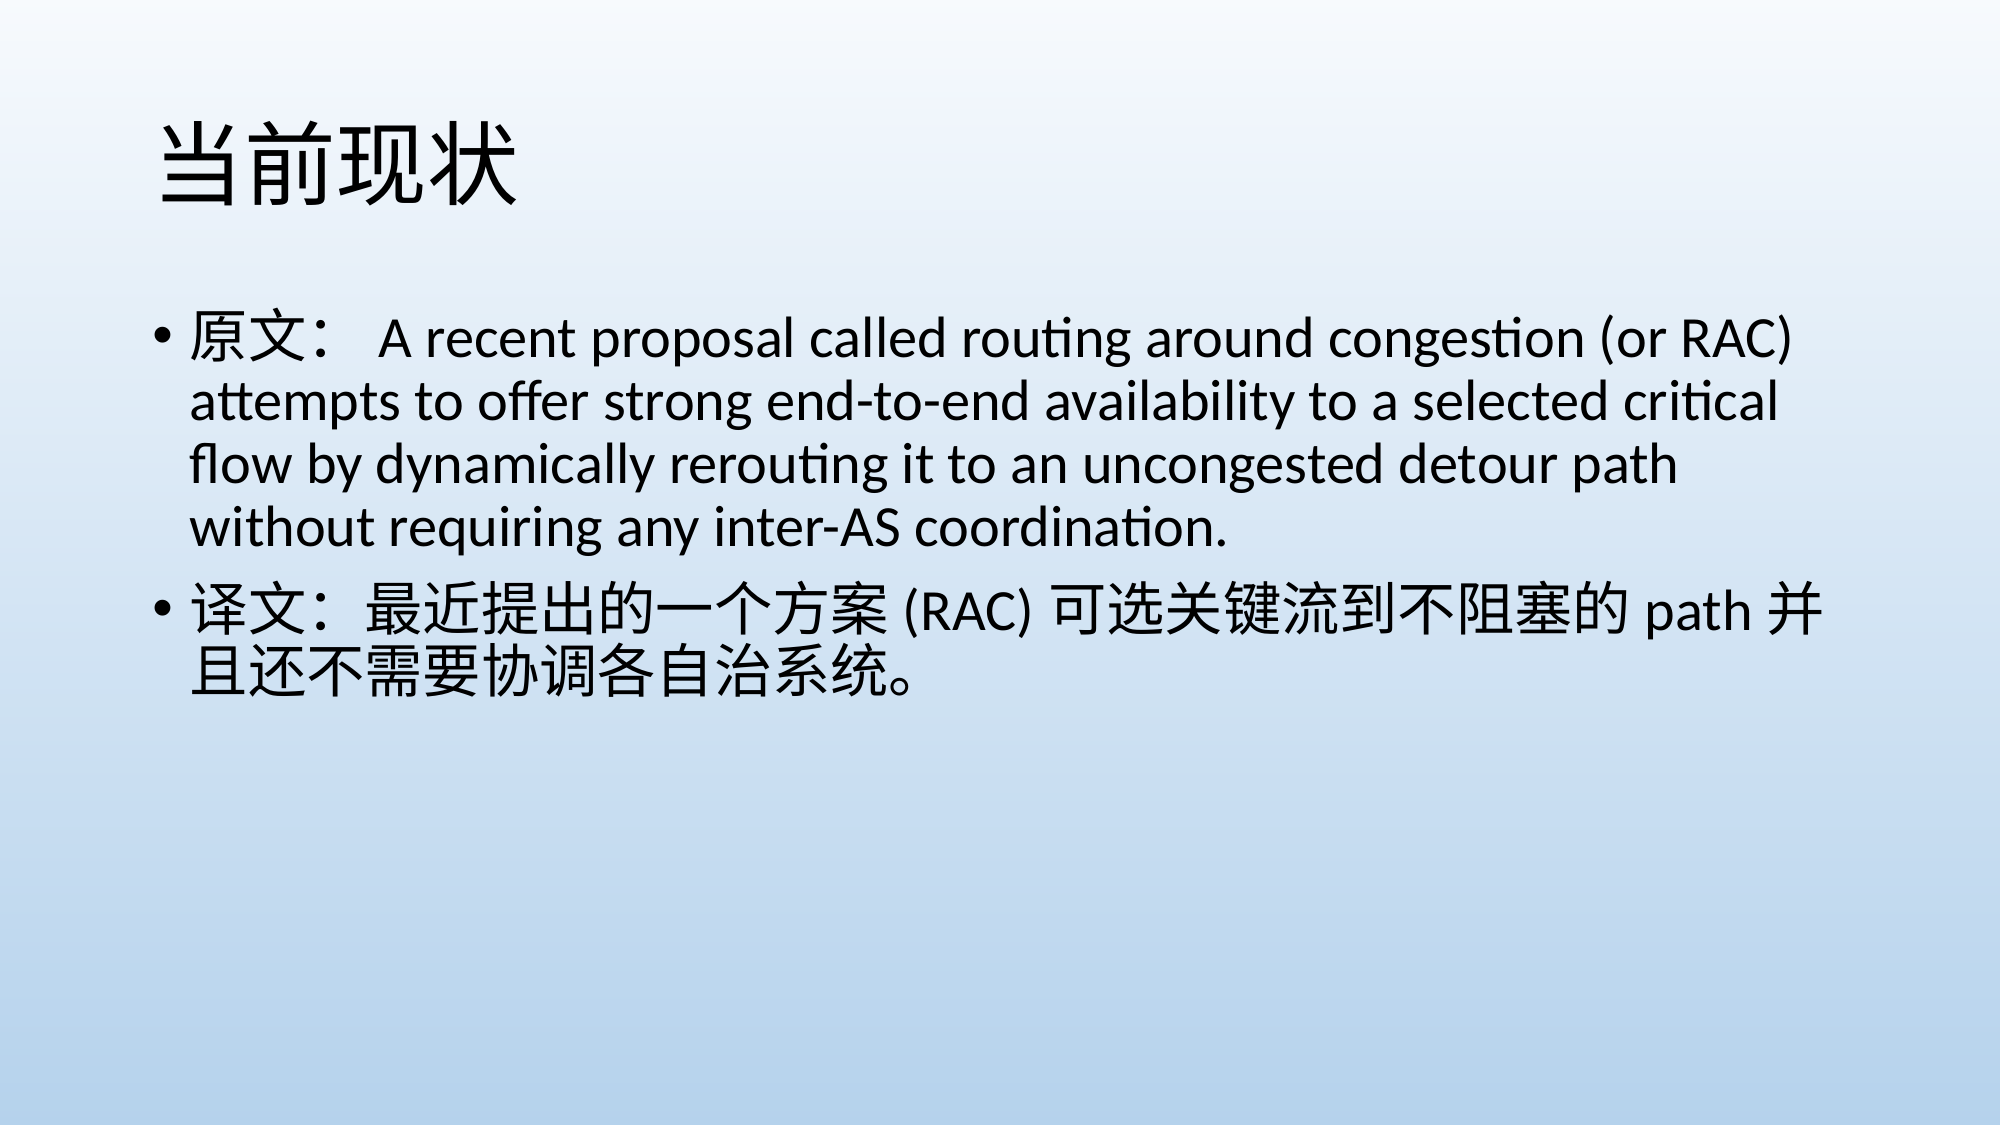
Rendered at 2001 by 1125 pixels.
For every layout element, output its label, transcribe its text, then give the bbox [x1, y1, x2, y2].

list 原文：A recent proposal called routing around congestion (or RAC) attempts to offer strong end-to-end availability to a selected critical flow by dynamically rerouting it to an uncongested detour path without requiring any inter-AS coordination. 译文：最近提出的一个方案(RAC)可选关键流到不阻塞的path并且还不需要协调各自治系统。 [137, 299, 1863, 1014]
title 当前现状 [137, 59, 1863, 278]
